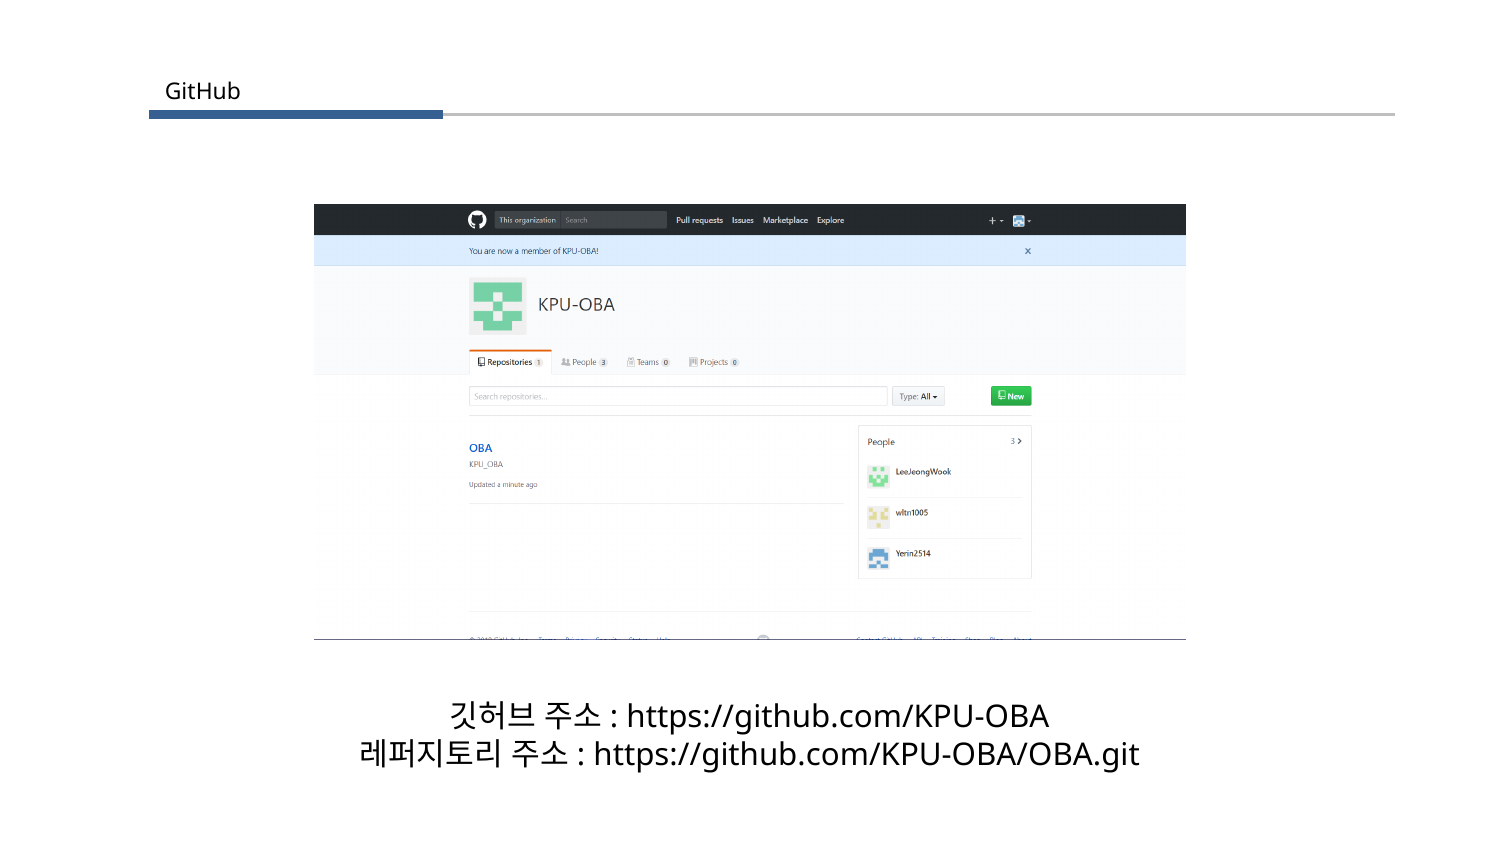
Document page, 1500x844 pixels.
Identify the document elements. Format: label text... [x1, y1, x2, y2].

picture [314, 203, 1186, 640]
text_box GitHub [149, 69, 428, 112]
text_box 깃허브 주소: https://github.com/KPU-OBA 레퍼지토리 주소: https://github.com/KPU-OBA/OBA.git [218, 688, 1282, 779]
